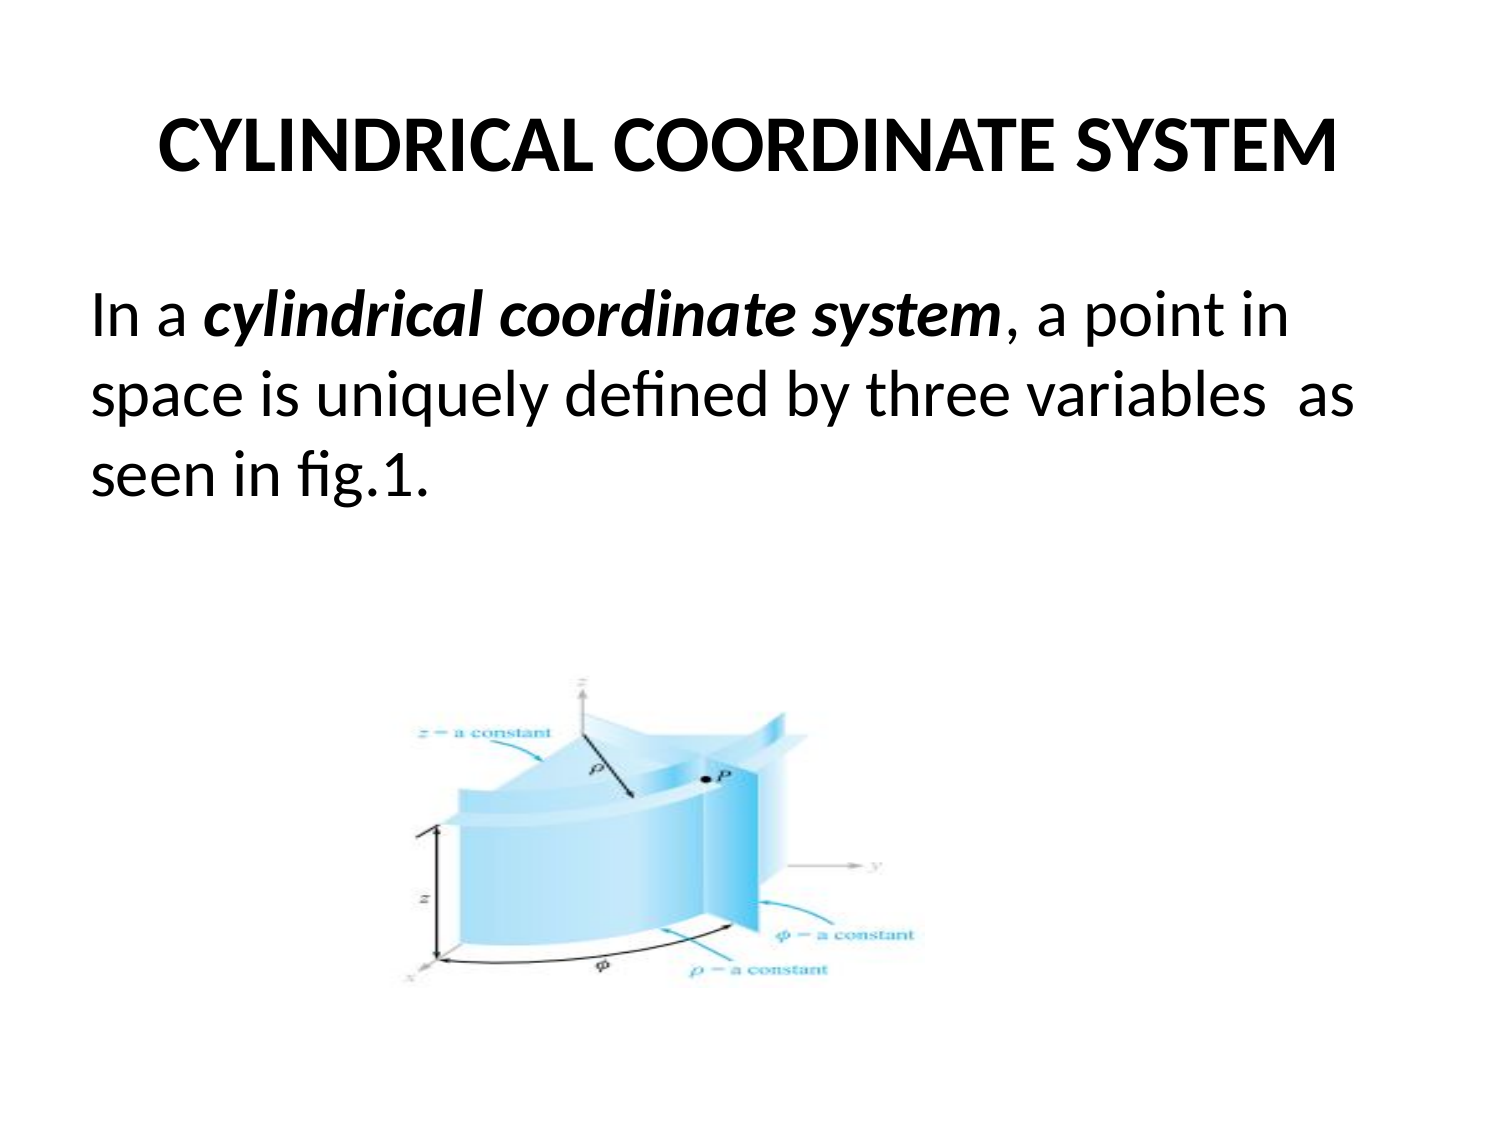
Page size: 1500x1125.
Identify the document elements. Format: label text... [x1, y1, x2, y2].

picture [312, 662, 926, 988]
title CYLINDRICAL COORDINATE SYSTEM [75, 45, 1425, 233]
